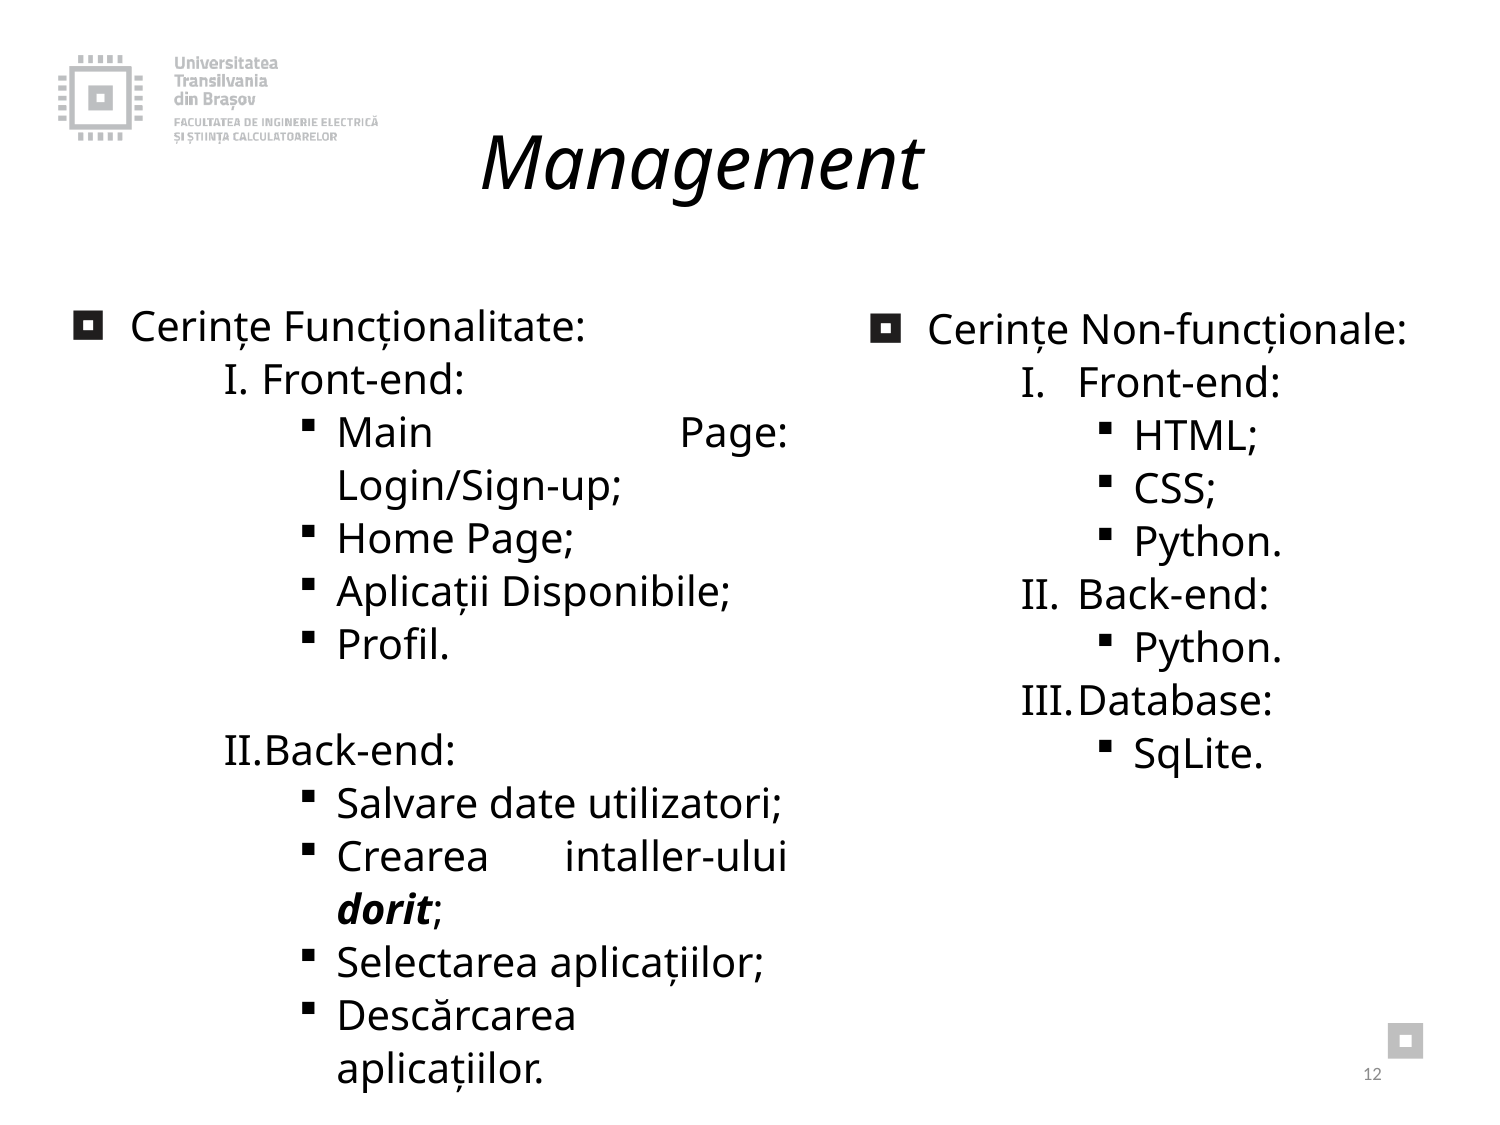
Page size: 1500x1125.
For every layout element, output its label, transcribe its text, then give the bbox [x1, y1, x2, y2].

picture [58, 55, 378, 144]
text_box Management [58, 100, 1346, 212]
picture [73, 310, 103, 340]
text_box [1387, 1023, 1424, 1059]
text_box Cerințe Funcționalitate: Front-end: Main Page: Login/Sign-up; Home Page; Aplicații Disponibile; Profil. Back-end: Salvare date utilizatori; Crearea intaller-ului dorit; Selectarea aplicațiilor; Descărcarea aplicațiilor. [58, 292, 804, 1099]
slide_number 12 [1059, 1042, 1397, 1103]
picture [870, 313, 901, 343]
text_box Cerințe Non-funcționale: Front-end: HTML; CSS; Python. Back-end: Python. Database: SqLite. [856, 295, 1500, 785]
